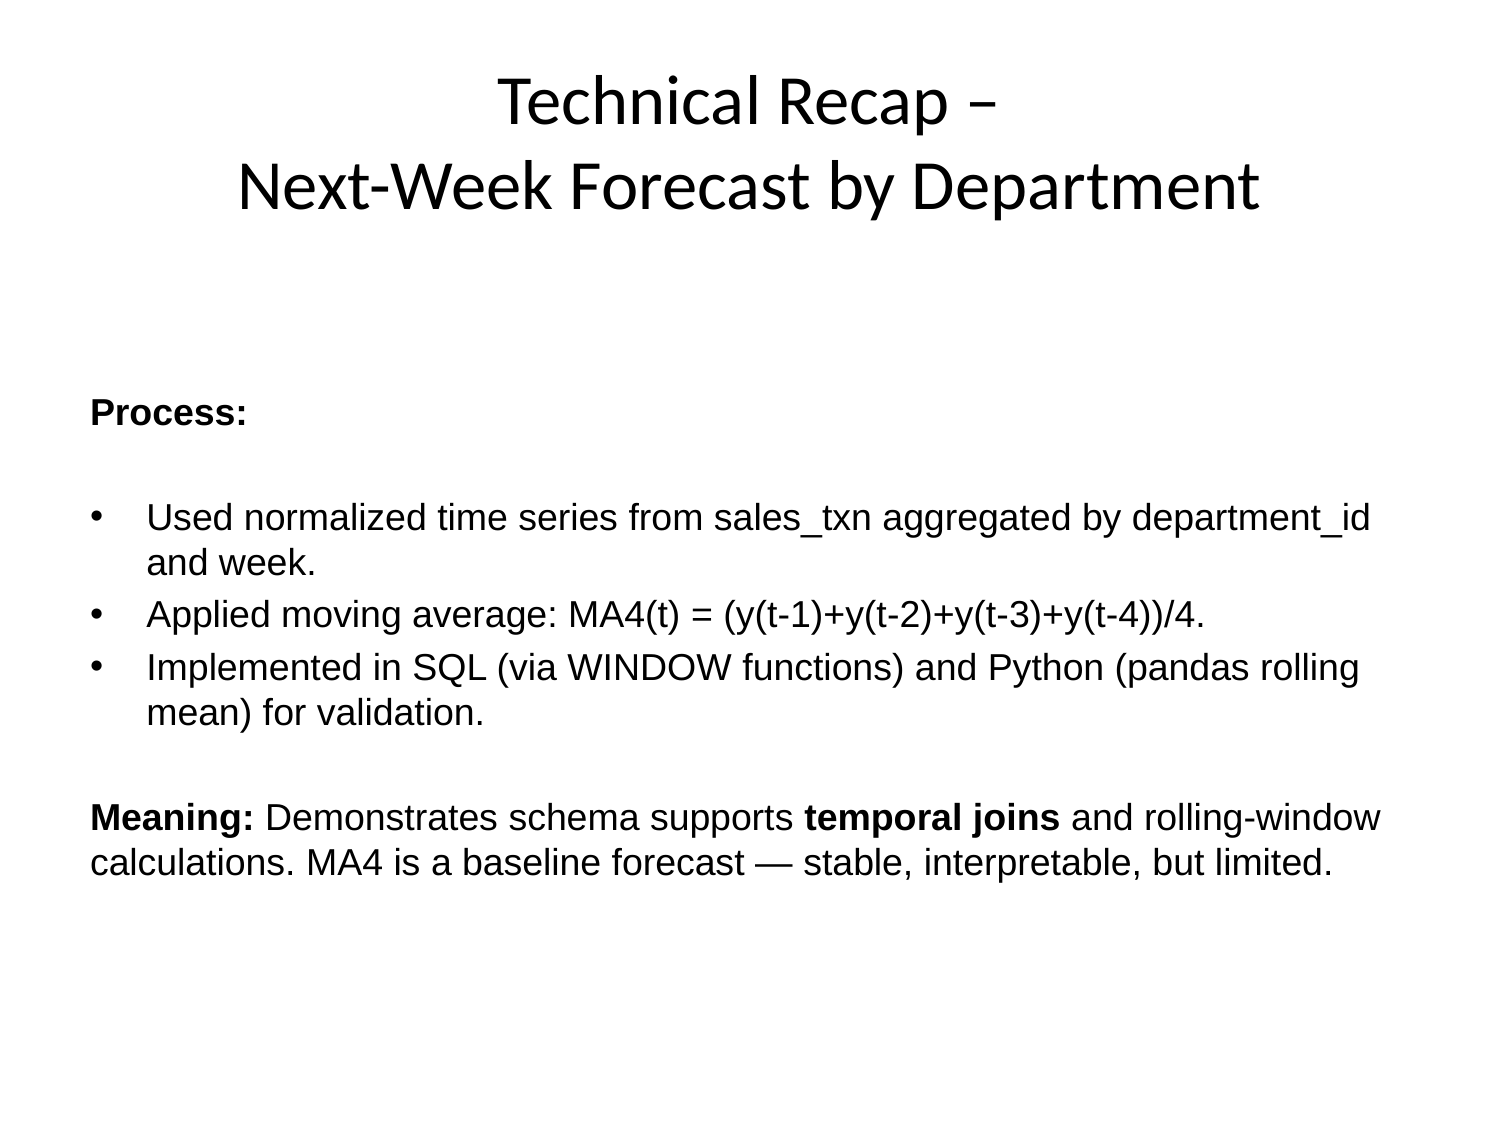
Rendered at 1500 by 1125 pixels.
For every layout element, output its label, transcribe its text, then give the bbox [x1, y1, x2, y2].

list Process: Used normalized time series from sales_txn aggregated by department_id and week. Applied moving average: MA4(t) = (y(t-1)+y(t-2)+y(t-3)+y(t-4))/4. Implemented in SQL (via WINDOW functions) and Python (pandas rolling mean) for validation. Meaning: Demonstrates schema supports temporal joins and rolling-window calculations. MA4 is a baseline forecast — stable, interpretable, but limited. [75, 380, 1425, 948]
title Technical Recap – Next-Week Forecast by Department [75, 45, 1425, 233]
